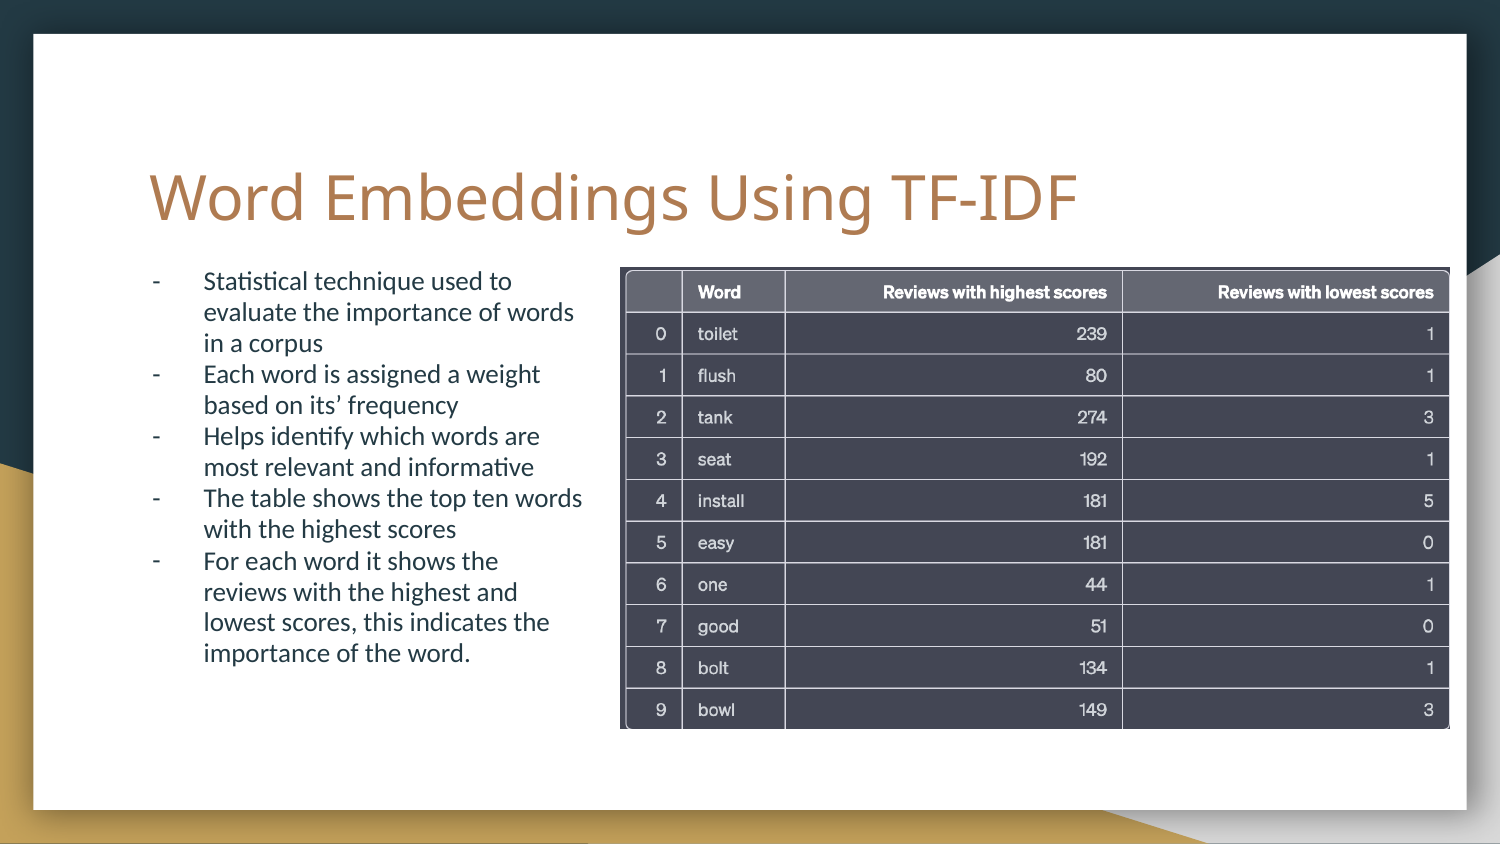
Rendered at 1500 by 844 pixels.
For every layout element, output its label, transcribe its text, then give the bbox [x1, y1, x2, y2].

picture [620, 266, 1451, 729]
title Word Embeddings Using TF-IDF [134, 138, 1366, 296]
list Statistical technique used to evaluate the importance of words in a corpus Each word is assigned a weight based on its’ frequency Helps identify which words are most relevant and informative The table shows the top ten words with the highest scores For each word it shows the reviews with the highest and lowest scores, this indicates the importance of the word. [113, 251, 600, 772]
